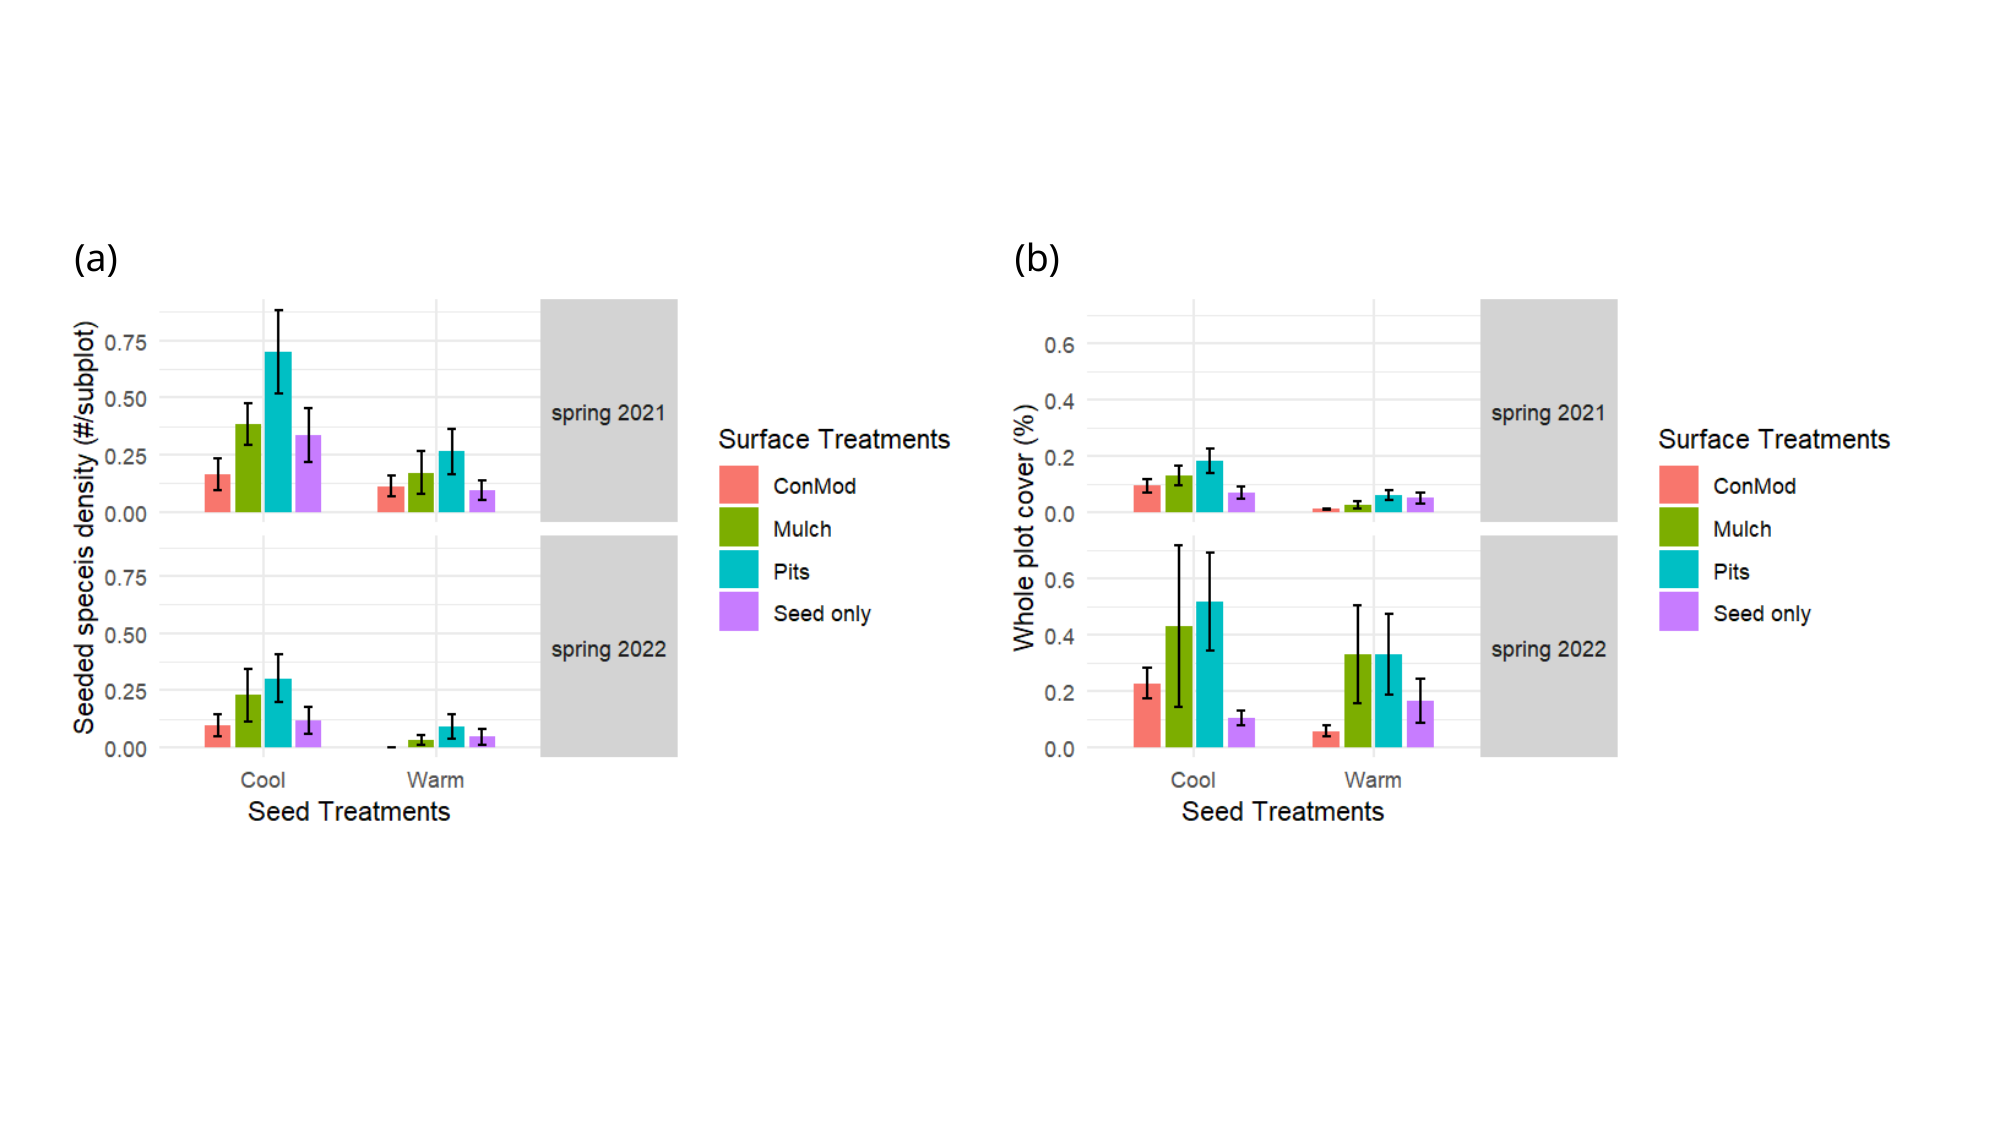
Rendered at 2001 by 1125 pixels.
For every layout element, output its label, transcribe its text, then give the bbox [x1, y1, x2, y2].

picture [58, 286, 979, 839]
picture [999, 286, 1919, 839]
text_box (a) [59, 226, 175, 286]
text_box (b) [999, 226, 1116, 286]
